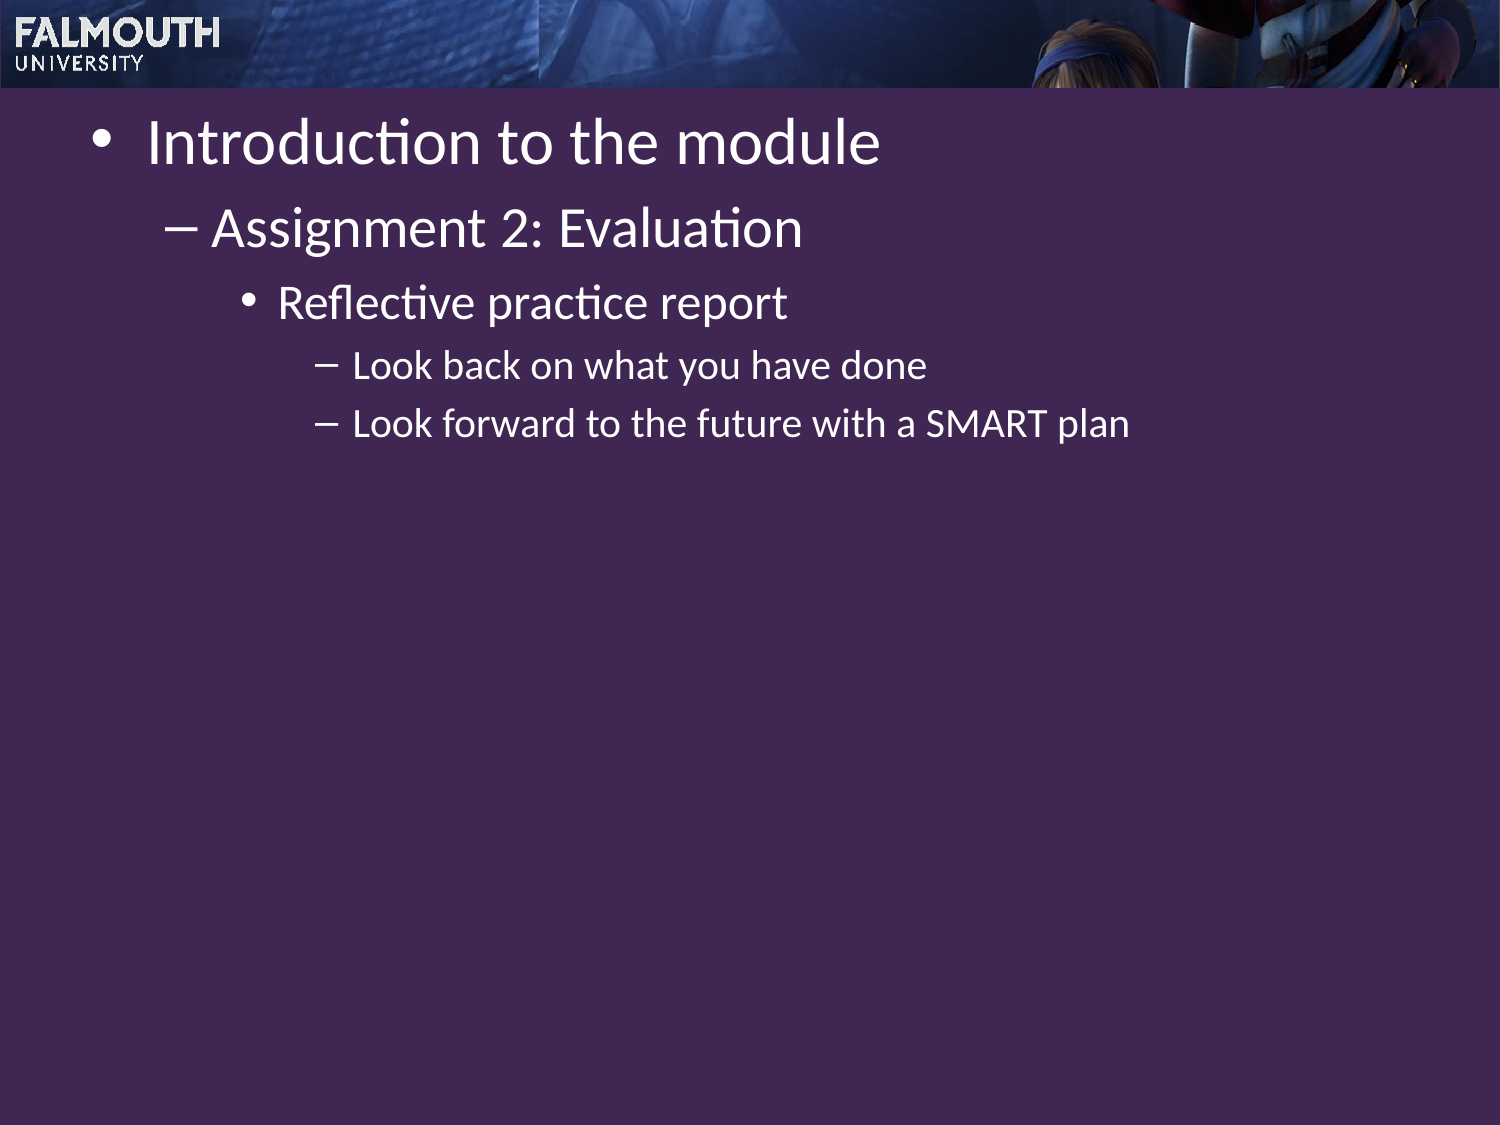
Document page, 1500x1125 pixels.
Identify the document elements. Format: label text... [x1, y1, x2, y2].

picture [0, 0, 1500, 90]
list Introduction to the module Assignment 2: Evaluation Reflective practice report Look back on what you have done Look forward to the future with a SMART plan [75, 90, 1425, 1106]
